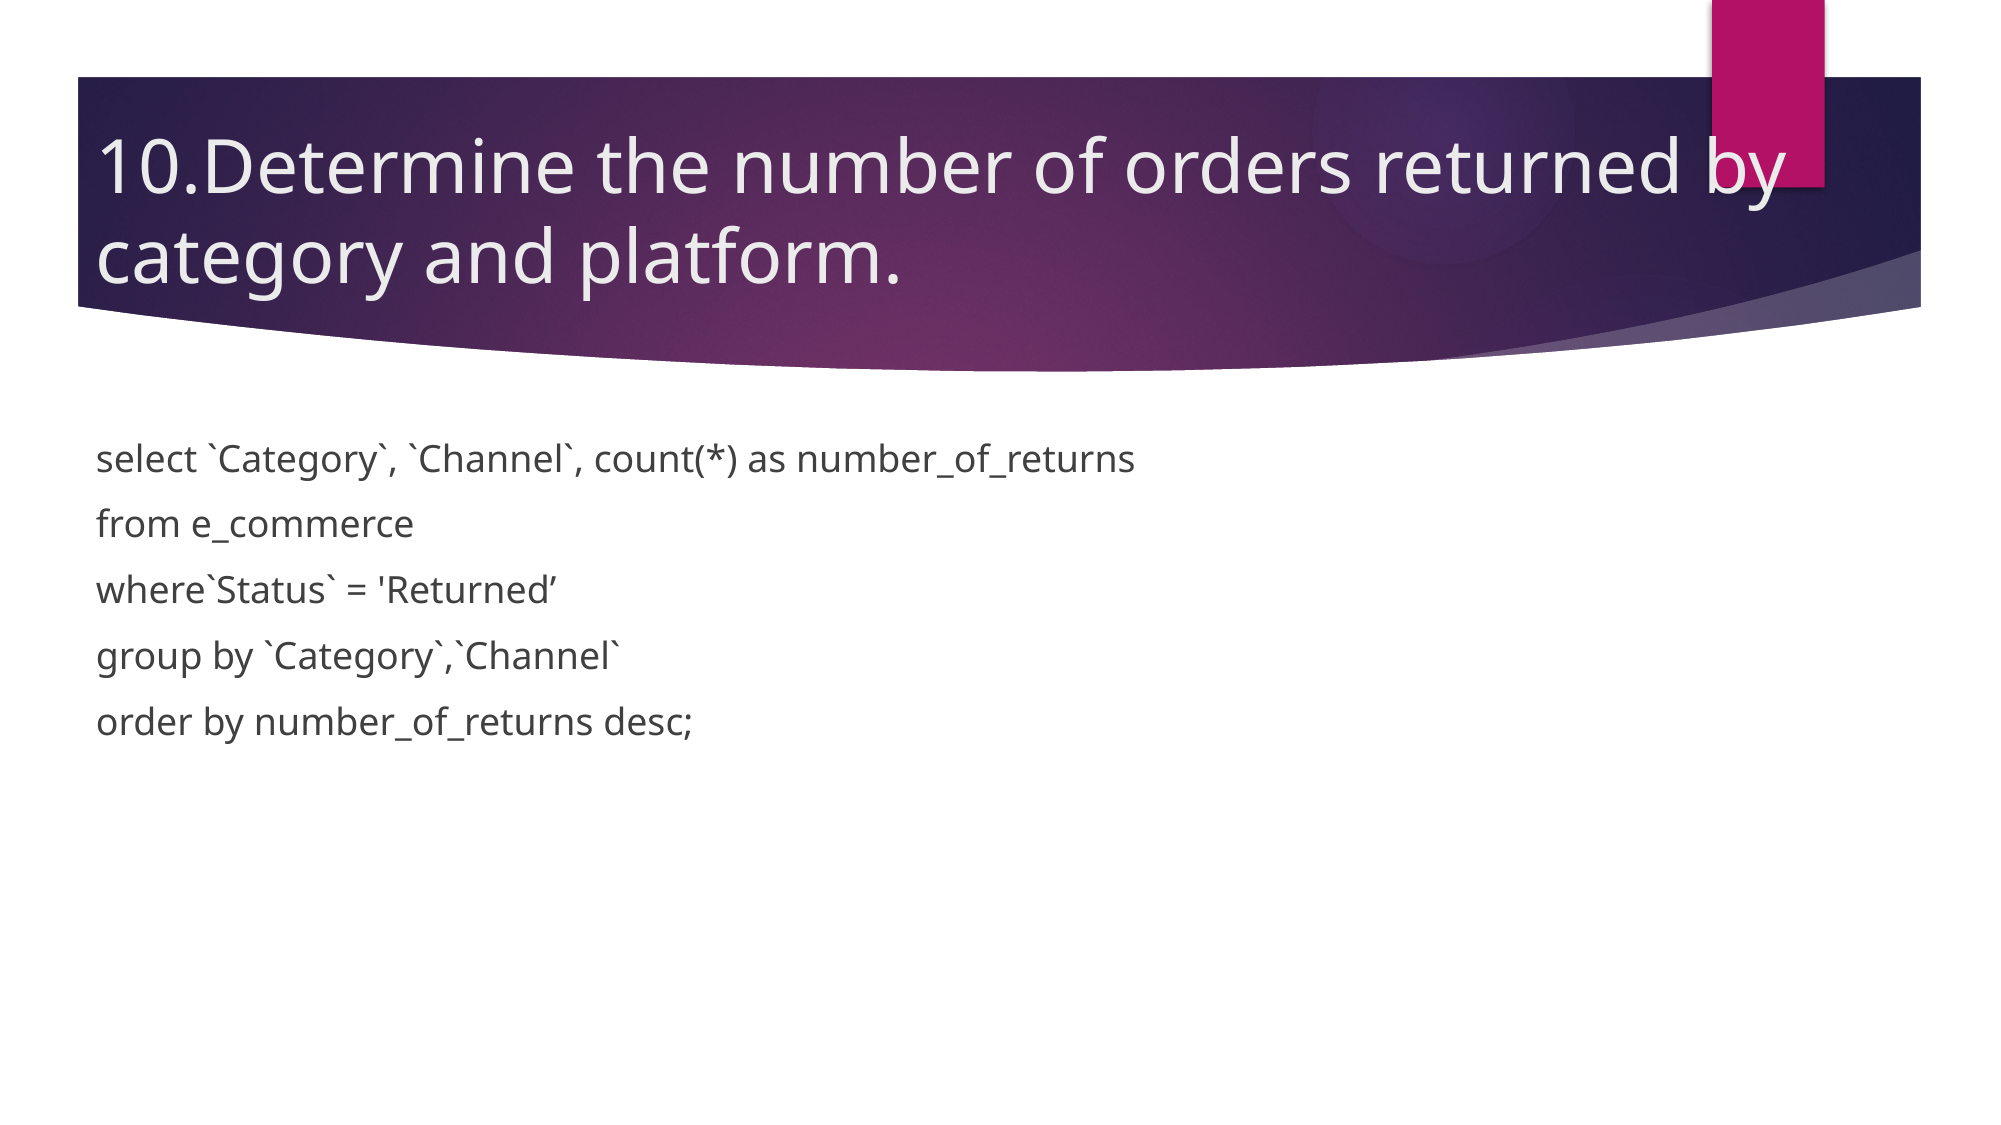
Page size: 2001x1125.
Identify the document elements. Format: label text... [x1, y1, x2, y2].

title 10.Determine the number of orders returned by category and platform. [80, 84, 1915, 333]
list select `Category`, `Channel`, count(*) as number_of_returns from e_commerce where`Status` = 'Returned’ group by `Category`,`Channel` order by number_of_returns desc; [80, 427, 1915, 988]
